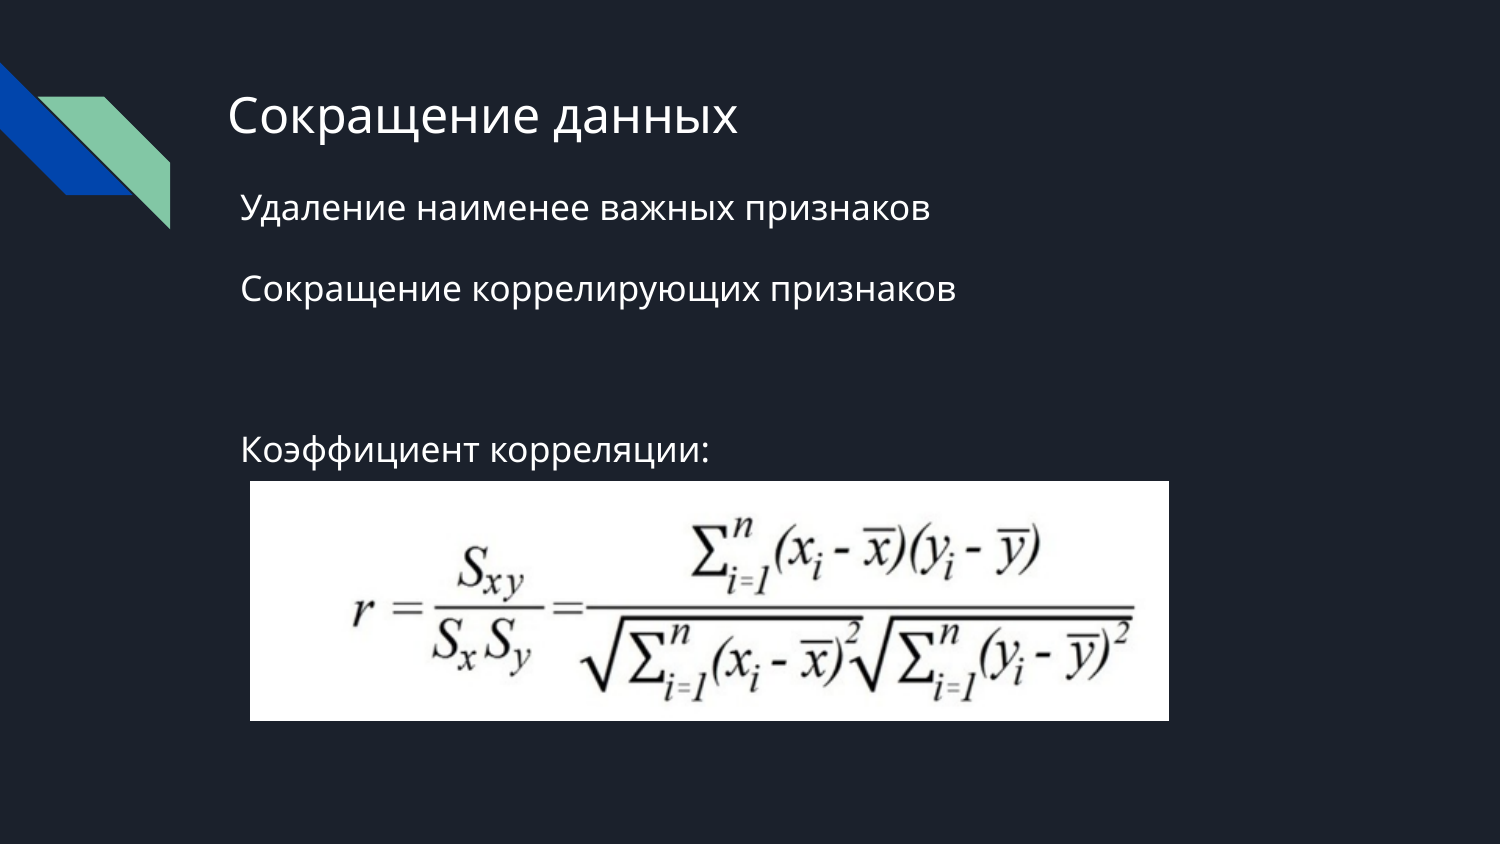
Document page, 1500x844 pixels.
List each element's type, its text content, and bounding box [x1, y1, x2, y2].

picture [250, 481, 1169, 721]
title Сокращение данных [212, 64, 1368, 215]
list Удаление наименее важных признаков Сокращение коррелирующих признаков Коэффициент корреляции: [225, 160, 1380, 638]
